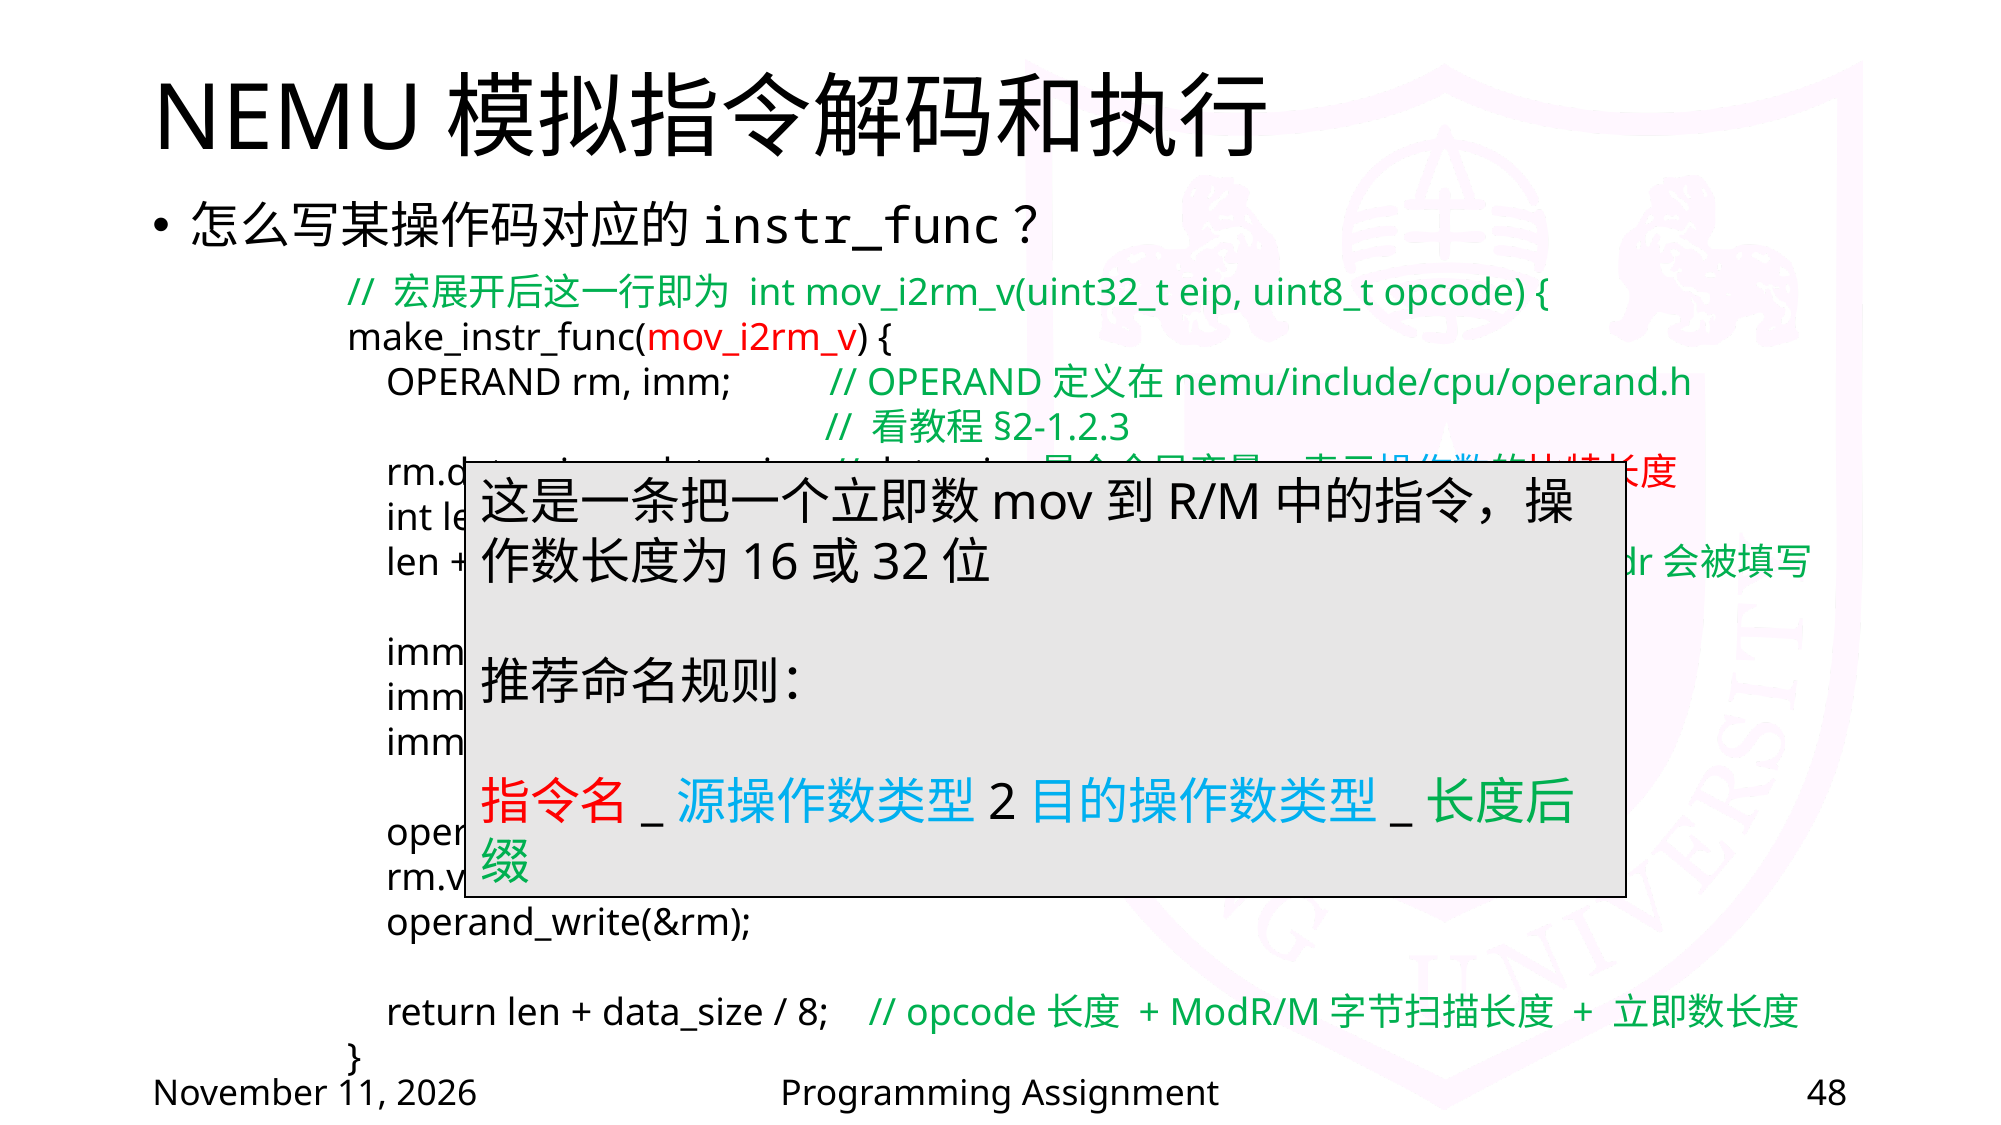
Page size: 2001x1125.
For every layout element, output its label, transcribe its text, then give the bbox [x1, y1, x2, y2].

title NEMU模拟指令解码和执行 [137, 59, 1863, 181]
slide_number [137, 1064, 588, 1125]
slide_number 48 [1412, 1085, 1863, 1125]
text_box 这是一条把一个立即数mov到R/M中的指令，操作数长度为16或32位 推荐命名规则： 指令名_源操作数类型2目的操作数类型_长度后缀 [464, 461, 1627, 898]
footer Programming Assignment [662, 1085, 1338, 1125]
text_box // 宏展开后这一行即为 int mov_i2rm_v(uint32_t eip, uint8_t opcode) { make_instr_func(mov_i2rm_v) { OPERAND rm, imm; // OPERAND定义在nemu/include/cpu/operand.h // 看教程§2-1.2.3 rm.data_size = data_size; // data_size是个全局变量，表示操作数的比特长度 int len = 1; // opcode 长度1字节 len += modrm_rm(eip + 1, &rm); // 读ModR/M字节，rm的type和addr会被填写 imm.type = OPR_IMM; // 填入立即数类型 imm.addr = eip + len; // 找到立即数的地址 imm.data_size = data_size; operand_read(&imm); // 执行 mov 操作 rm.val = imm.val; operand_write(&rm); return len + data_size / 8; // opcode长度 + ModR/M字节扫描长度 + 立即数长度 } [332, 260, 1863, 1085]
list 怎么写某操作码对应的instr_func？ [137, 192, 1968, 332]
